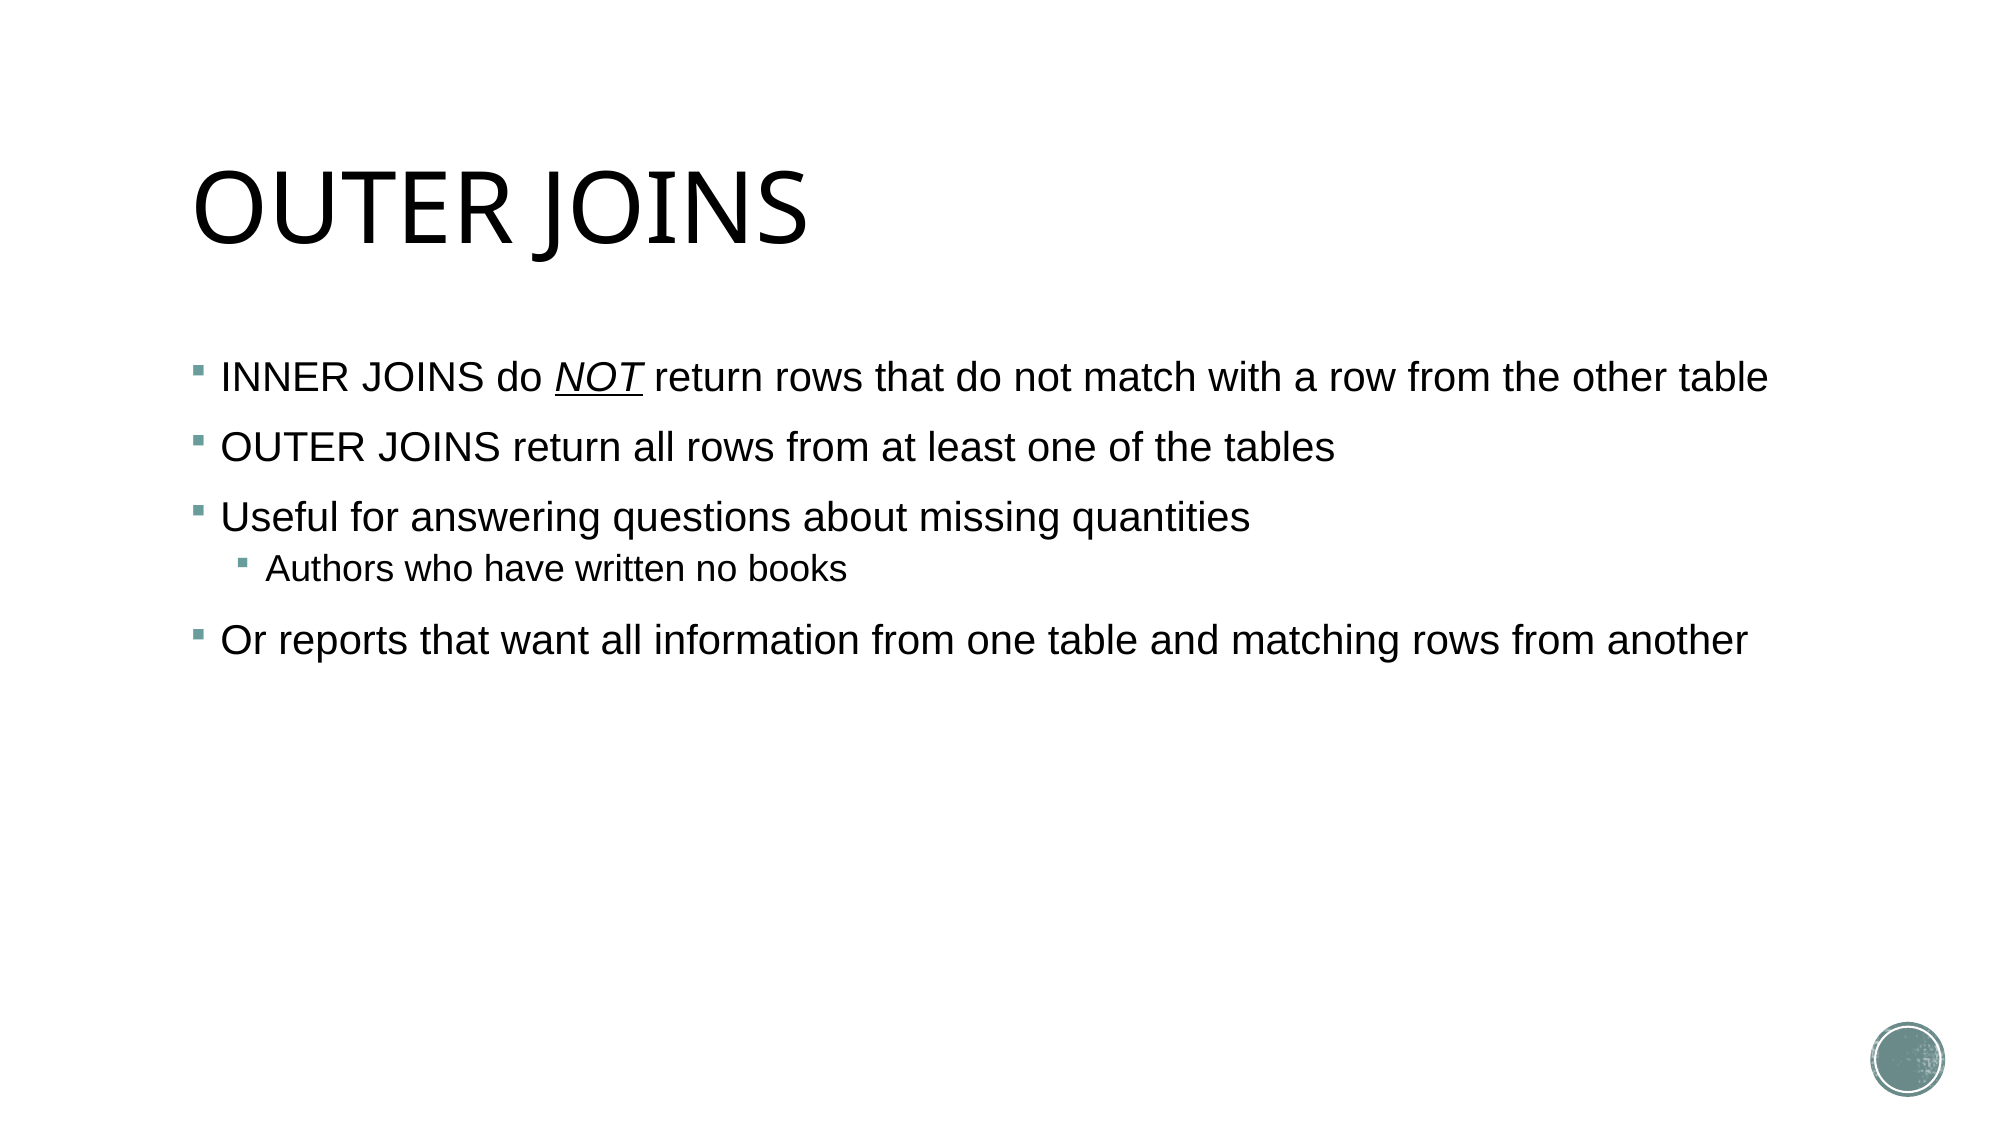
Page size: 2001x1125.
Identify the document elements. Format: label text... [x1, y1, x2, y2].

list INNER JOINS do NOT return rows that do not match with a row from the other table OUTER JOINS return all rows from at least one of the tables Useful for answering questions about missing quantities Authors who have written no books Or reports that want all information from one table and matching rows from another [175, 348, 1826, 1013]
title OUTER JOINS [175, 79, 1826, 344]
